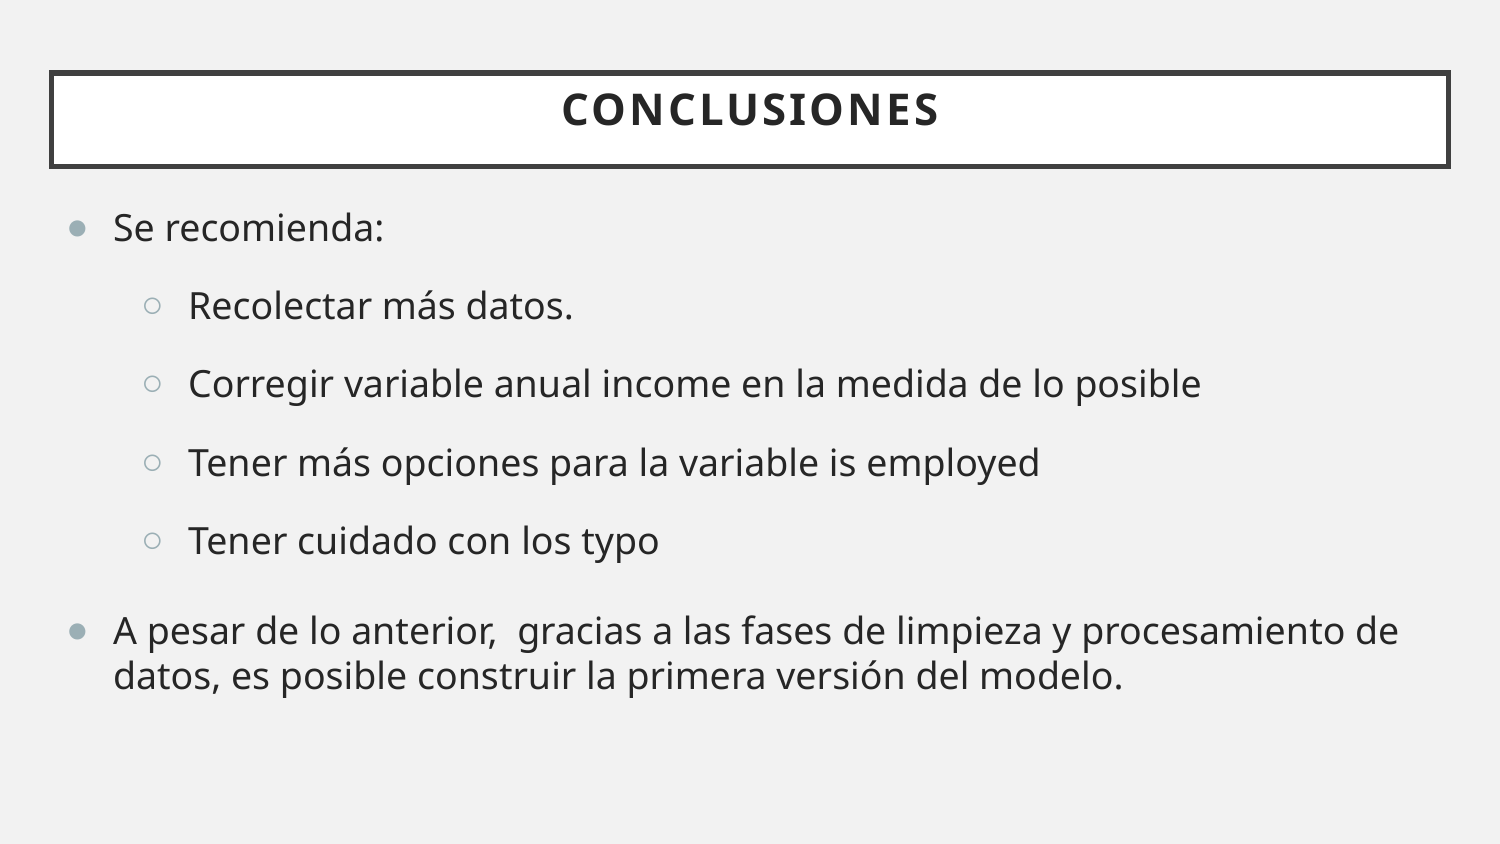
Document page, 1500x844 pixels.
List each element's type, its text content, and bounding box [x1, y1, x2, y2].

list Se recomienda: Recolectar más datos. Corregir variable anual income en la medida de lo posible Tener más opciones para la variable is employed Tener cuidado con los typo A pesar de lo anterior, gracias a las fases de limpieza y procesamiento de datos, es posible construir la primera versión del modelo. [51, 188, 1449, 806]
title Conclusiones [49, 70, 1451, 169]
